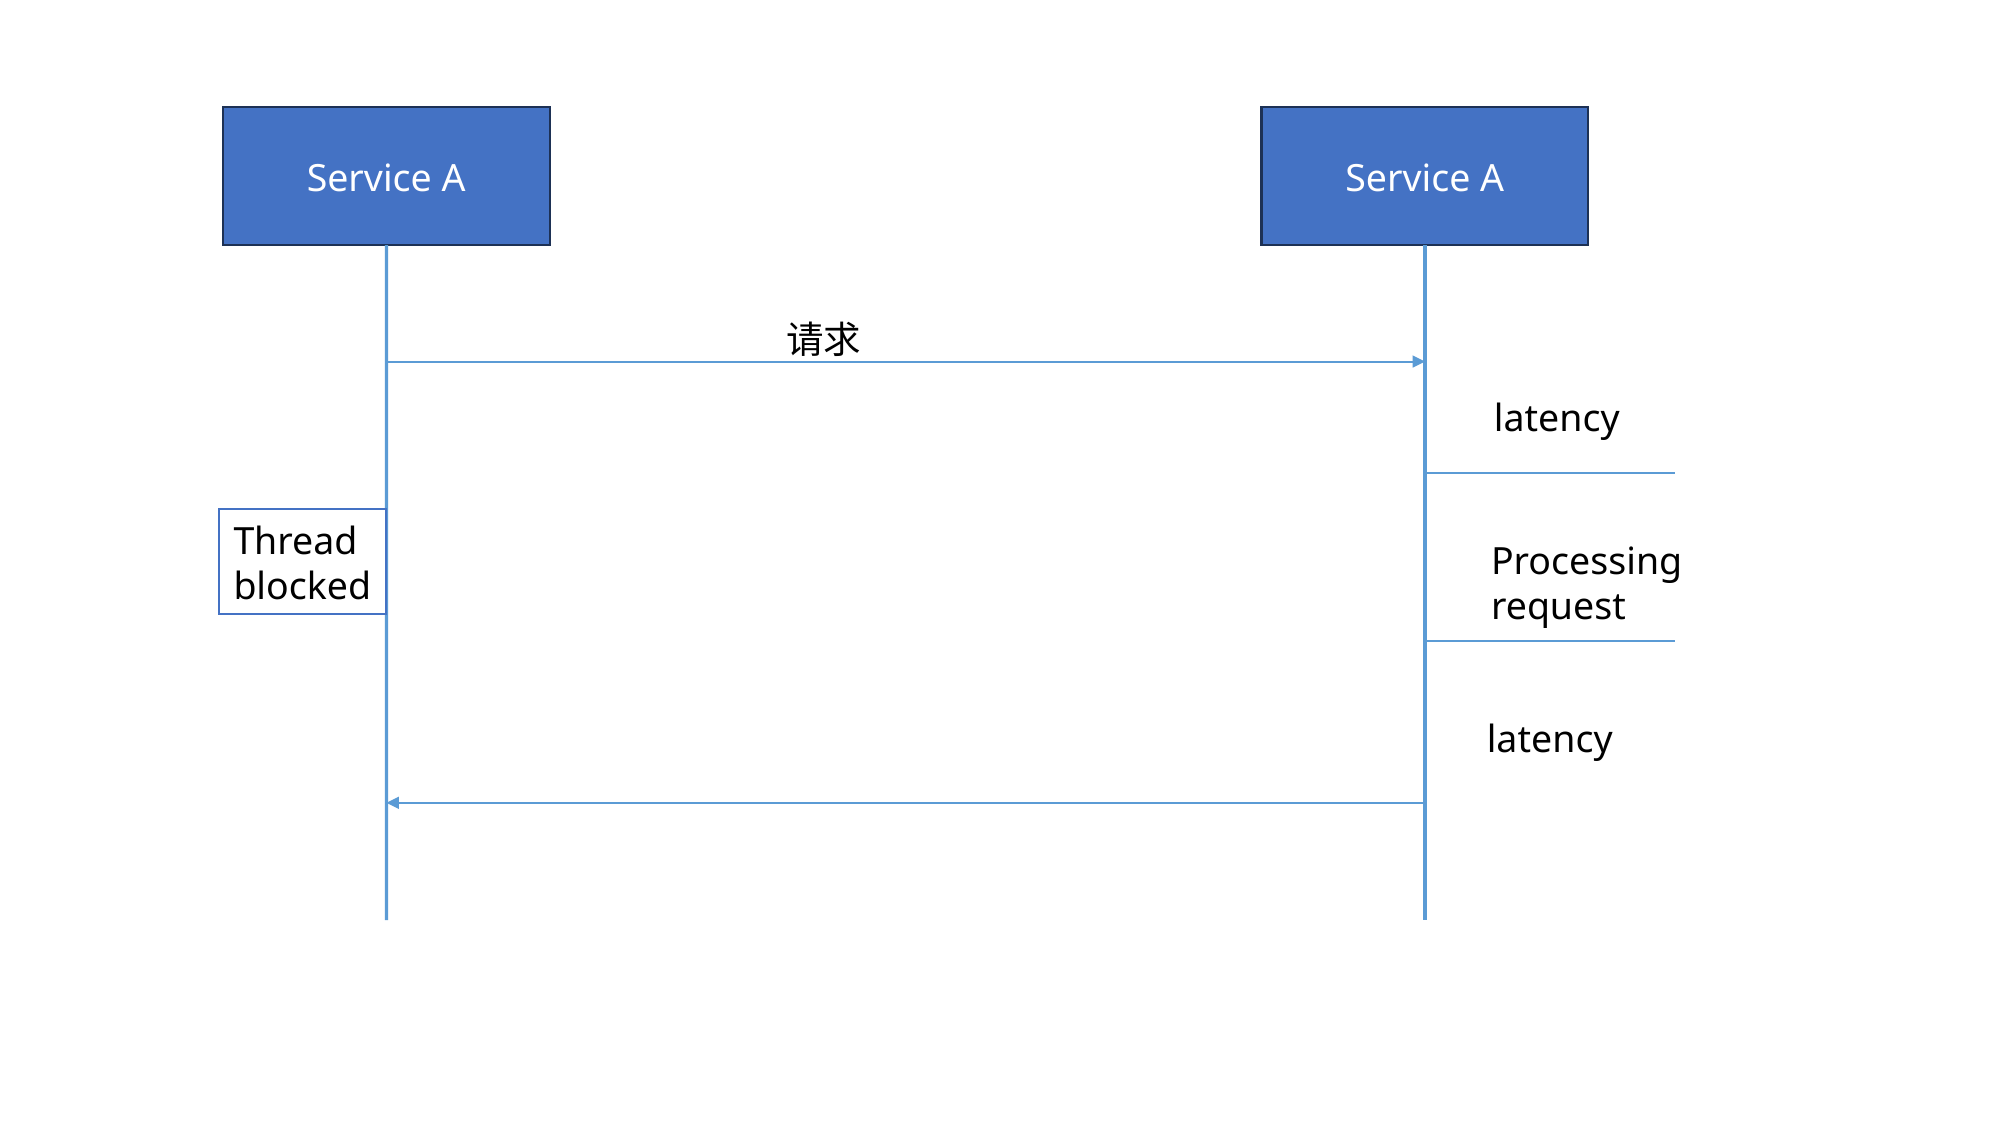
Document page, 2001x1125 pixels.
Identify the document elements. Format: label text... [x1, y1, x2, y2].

text_box latency [1472, 707, 1628, 768]
text_box 请求 [771, 362, 877, 369]
text_box Service A [222, 106, 551, 246]
text_box latency [1479, 386, 1635, 447]
text_box 请求 [771, 308, 877, 361]
text_box Processing request [1476, 529, 1698, 635]
text_box Thread blocked [218, 508, 386, 615]
text_box Service A [1260, 106, 1589, 246]
